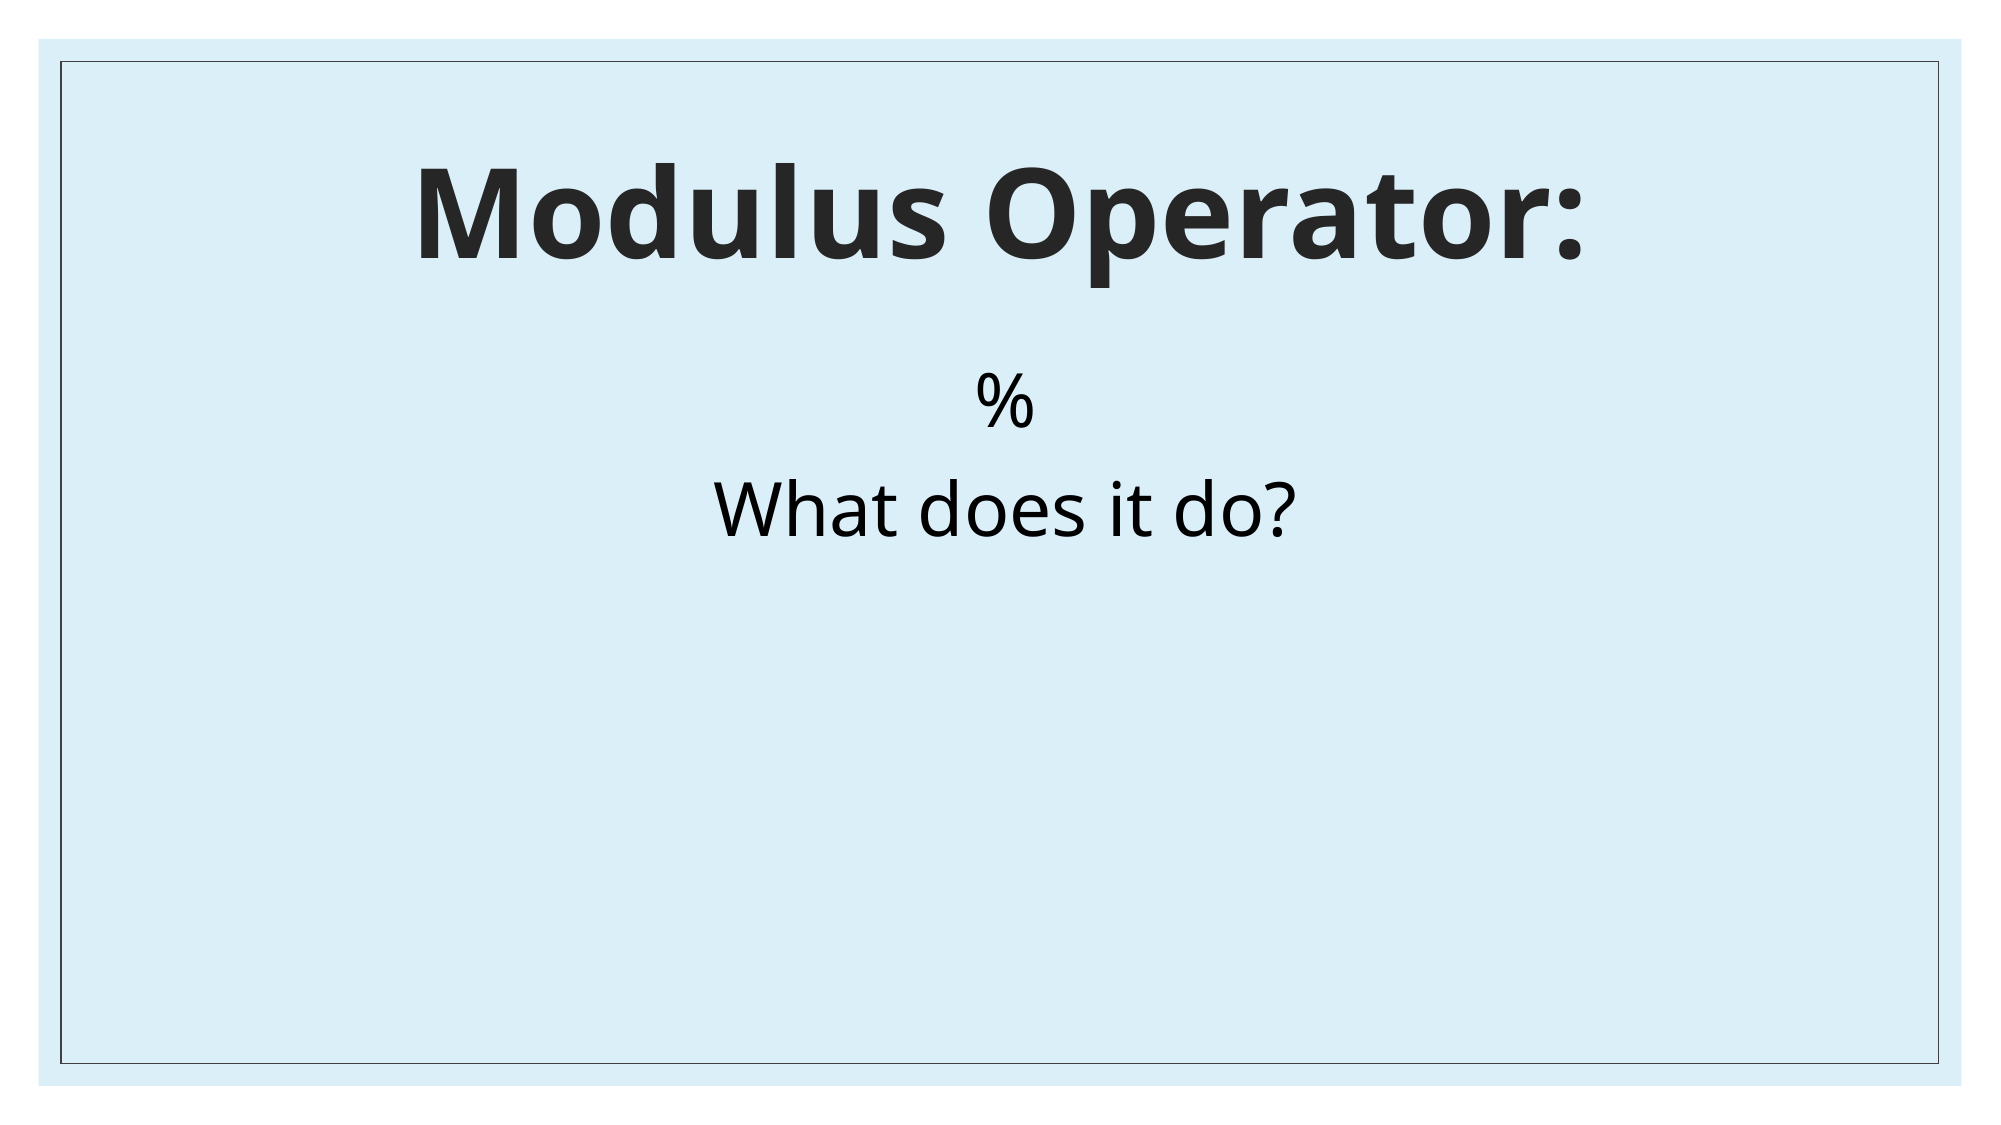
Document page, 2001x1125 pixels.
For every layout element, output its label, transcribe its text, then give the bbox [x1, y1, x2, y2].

title Modulus Operator: [174, 105, 1825, 331]
list % What does it do? [174, 345, 1825, 990]
